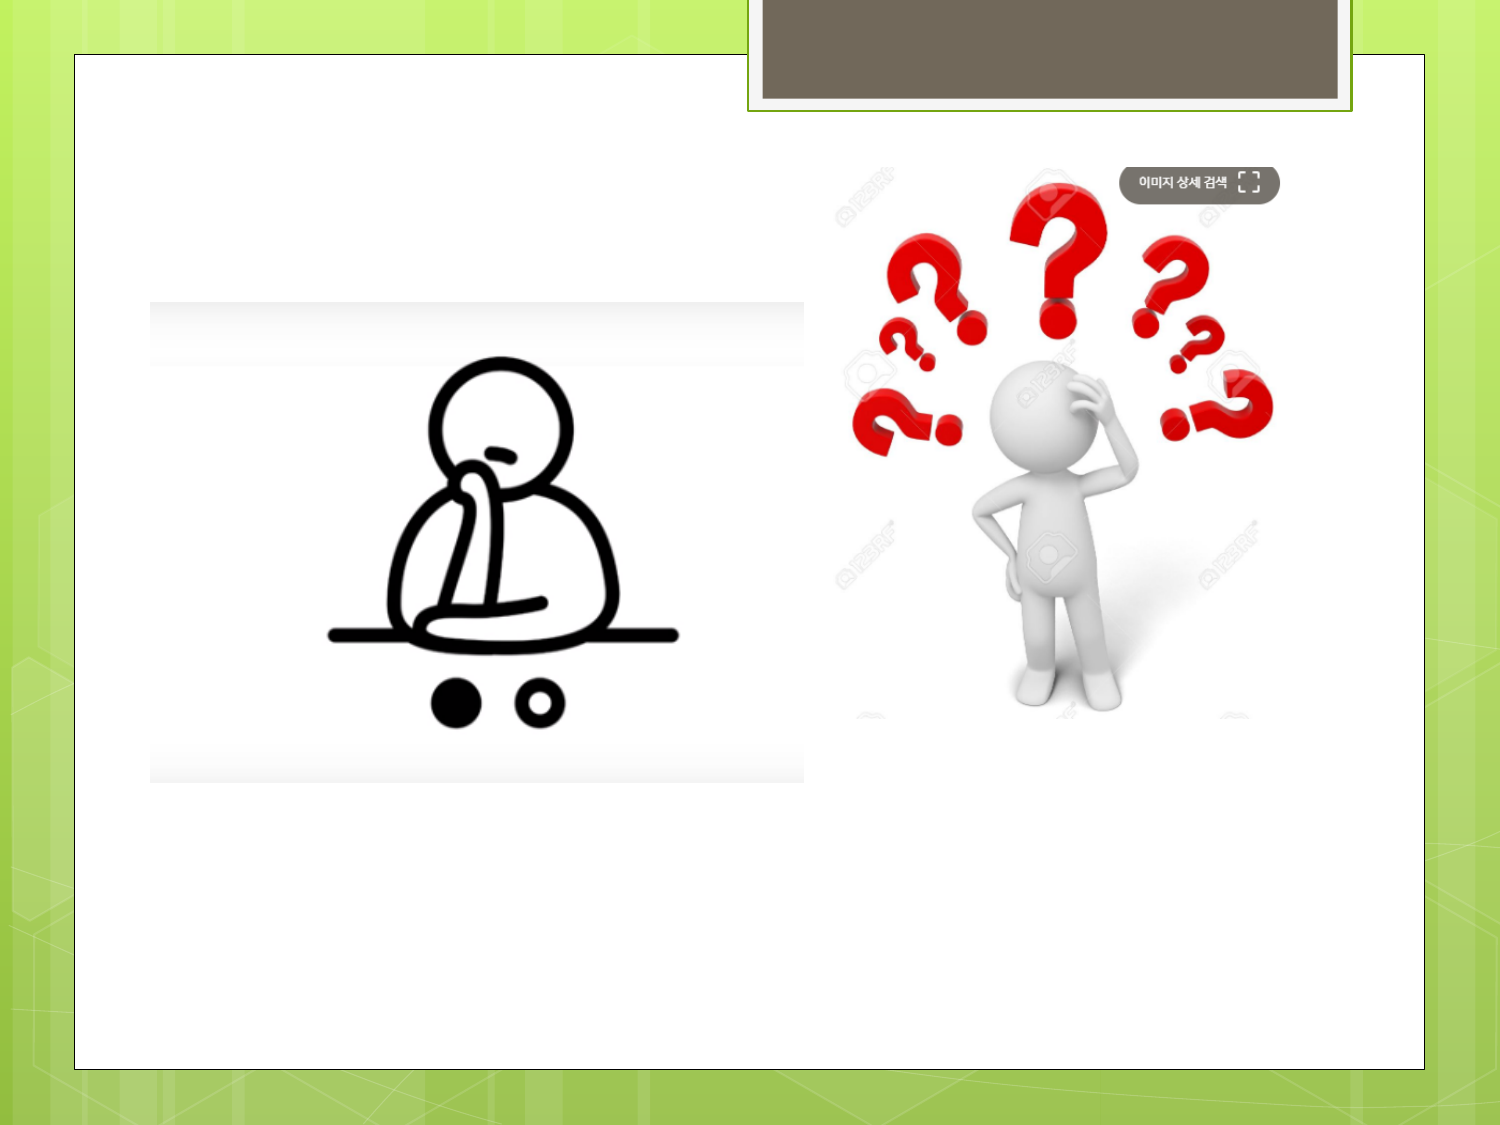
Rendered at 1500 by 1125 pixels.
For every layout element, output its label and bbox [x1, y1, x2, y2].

picture [832, 167, 1294, 720]
picture [150, 302, 804, 783]
